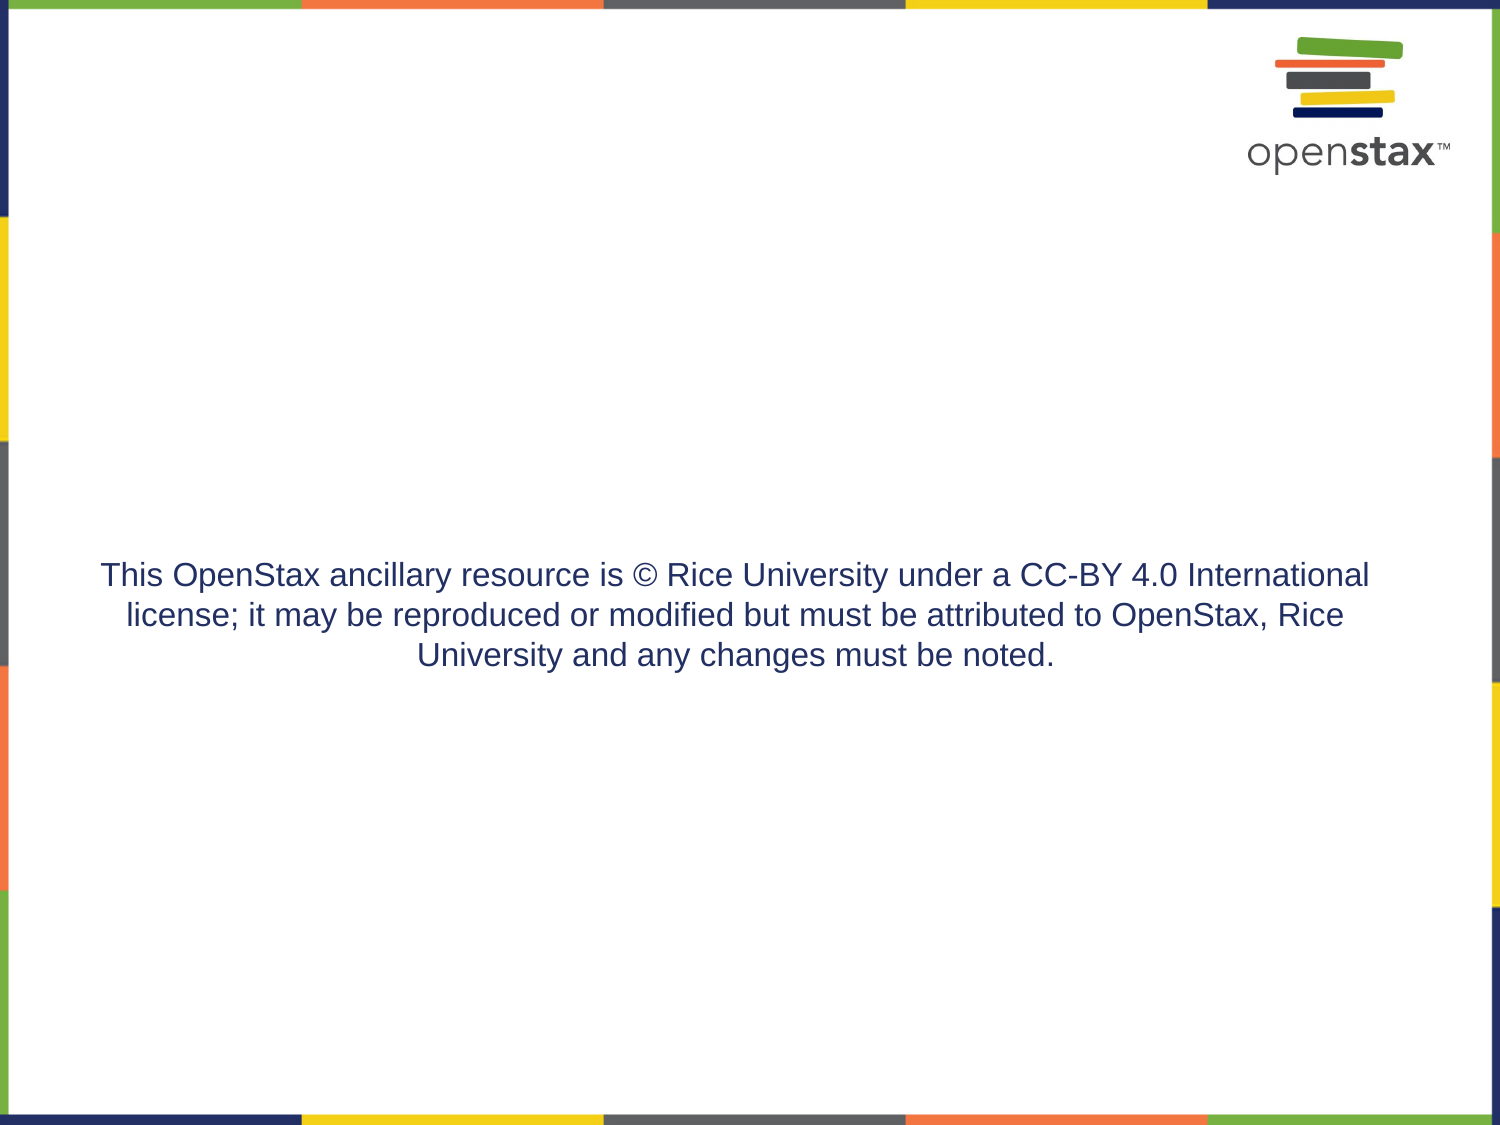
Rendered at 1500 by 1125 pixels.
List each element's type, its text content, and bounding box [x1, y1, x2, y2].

picture [0, 0, 1500, 1125]
list This OpenStax ancillary resource is © Rice University under a CC-BY 4.0 International license; it may be reproduced or modified but must be attributed to OpenStax, Rice University and any changes must be noted. [75, 181, 1398, 1045]
